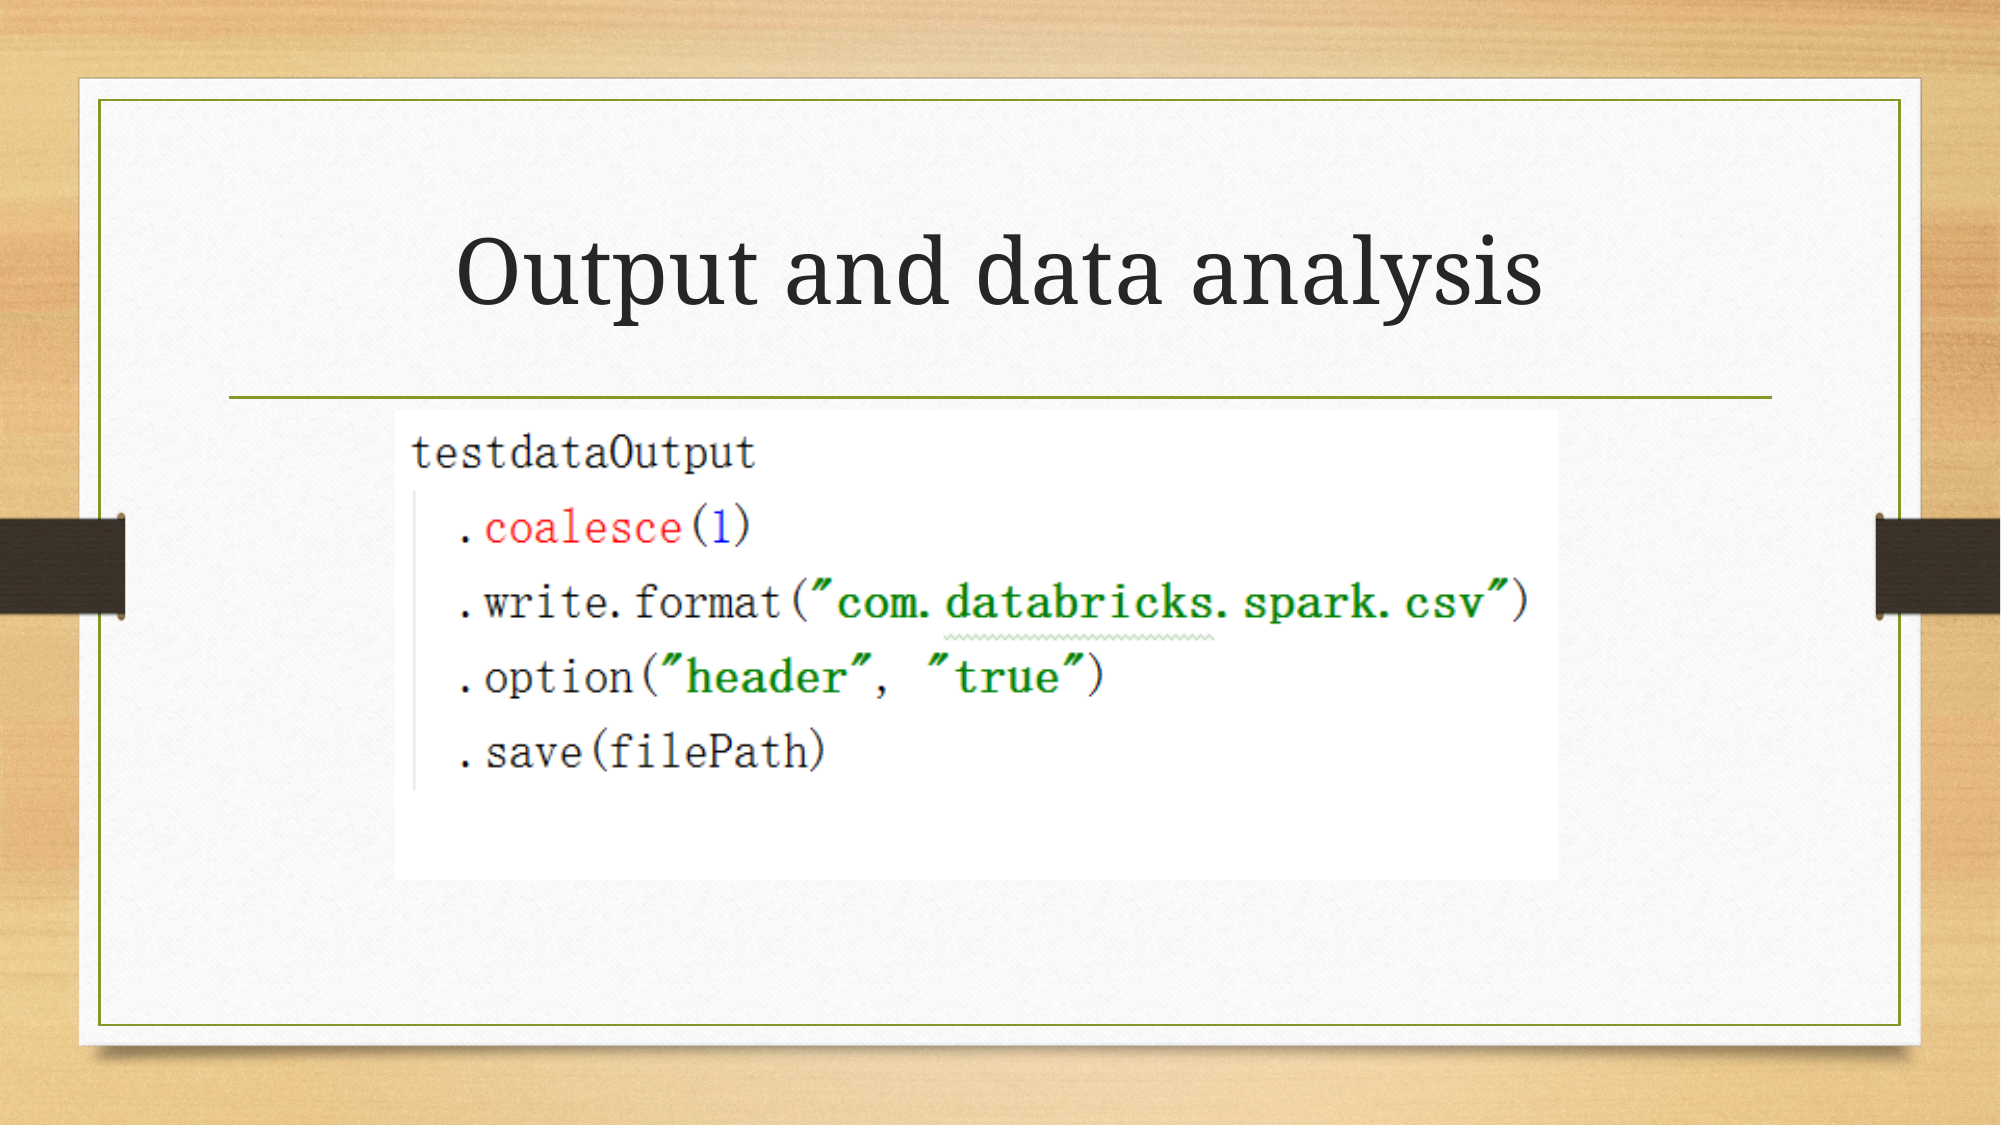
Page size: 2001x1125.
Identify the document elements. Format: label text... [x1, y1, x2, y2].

title Output and data analysis [212, 161, 1788, 375]
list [394, 409, 1558, 881]
picture [0, 0, 2001, 1125]
